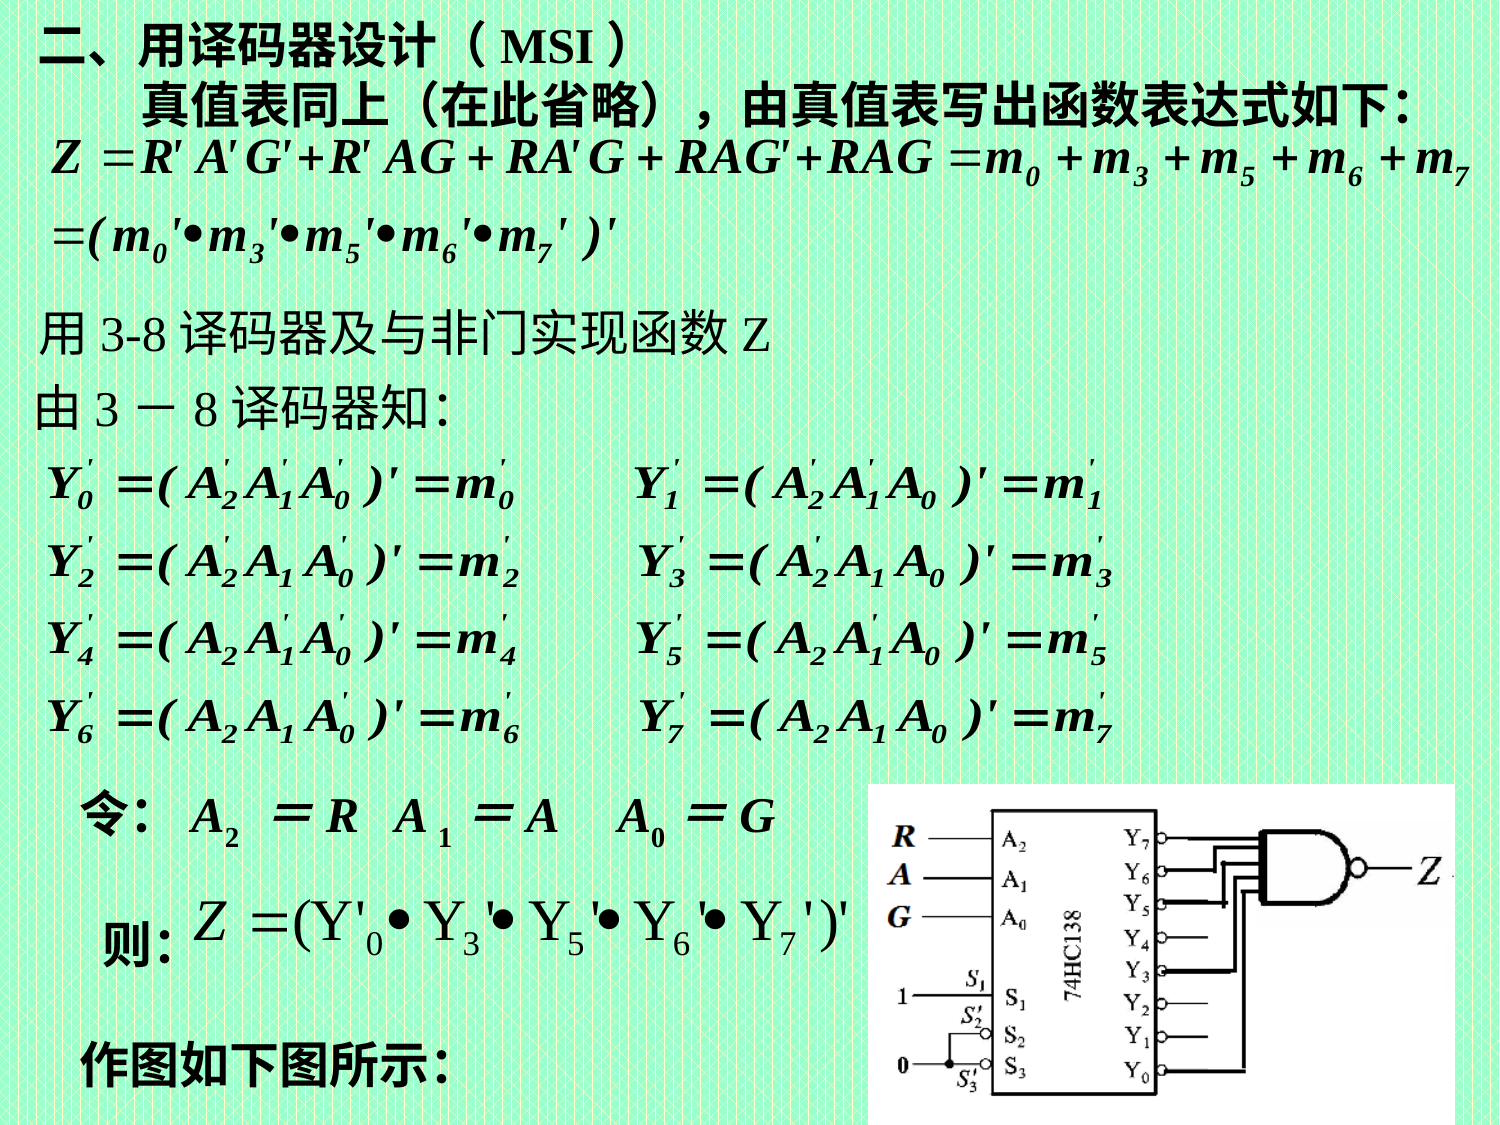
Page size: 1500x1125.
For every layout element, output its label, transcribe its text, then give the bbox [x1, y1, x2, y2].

text_box 用3-8译码器及与非门实现函数Z [23, 294, 787, 369]
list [40, 123, 1480, 276]
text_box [182, 881, 857, 971]
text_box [40, 443, 1129, 754]
text_box 二、用译码器设计（MSI） 真值表同上（在此省略），由真值表写出函数表达式如下： [23, 5, 1477, 141]
text_box 由3－8译码器知： [17, 369, 495, 444]
picture [867, 783, 1455, 1125]
text_box 令：A2 ＝R A 1＝A A0＝G 则： 作图如下图所示： [64, 774, 877, 1101]
